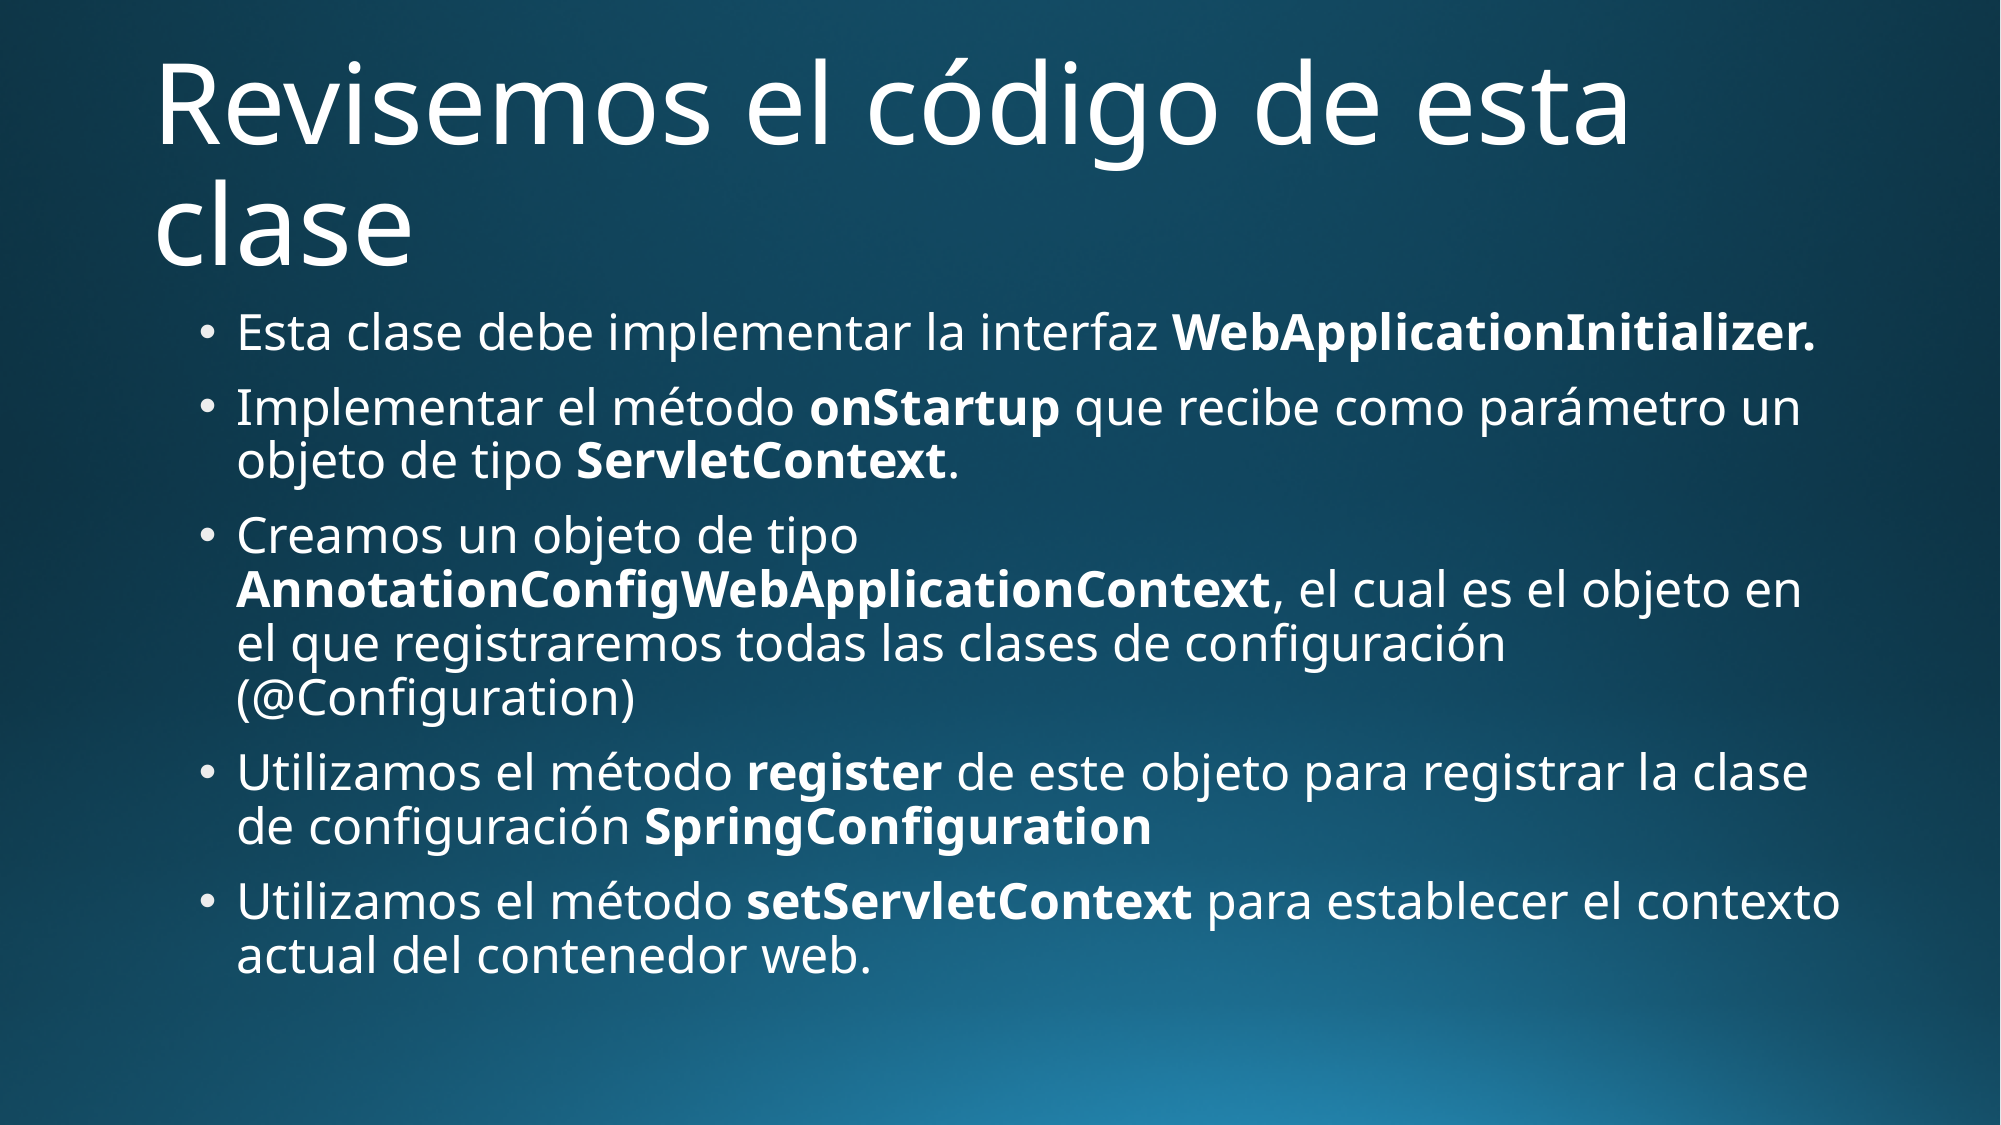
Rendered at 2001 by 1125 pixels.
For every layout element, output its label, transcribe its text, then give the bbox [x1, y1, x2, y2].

picture [0, 0, 2001, 1125]
title Revisemos el código de esta clase [137, 59, 1863, 278]
list Esta clase debe implementar la interfaz WebApplicationInitializer. Implementar el método onStartup que recibe como parámetro un objeto de tipo ServletContext. Creamos un objeto de tipo AnnotationConfigWebApplicationContext, el cual es el objeto en el que registraremos todas las clases de configuración (@Configuration) Utilizamos el método register de este objeto para registrar la clase de configuración SpringConfiguration Utilizamos el método setServletContext para establecer el contexto actual del contenedor web. [183, 299, 1863, 1014]
